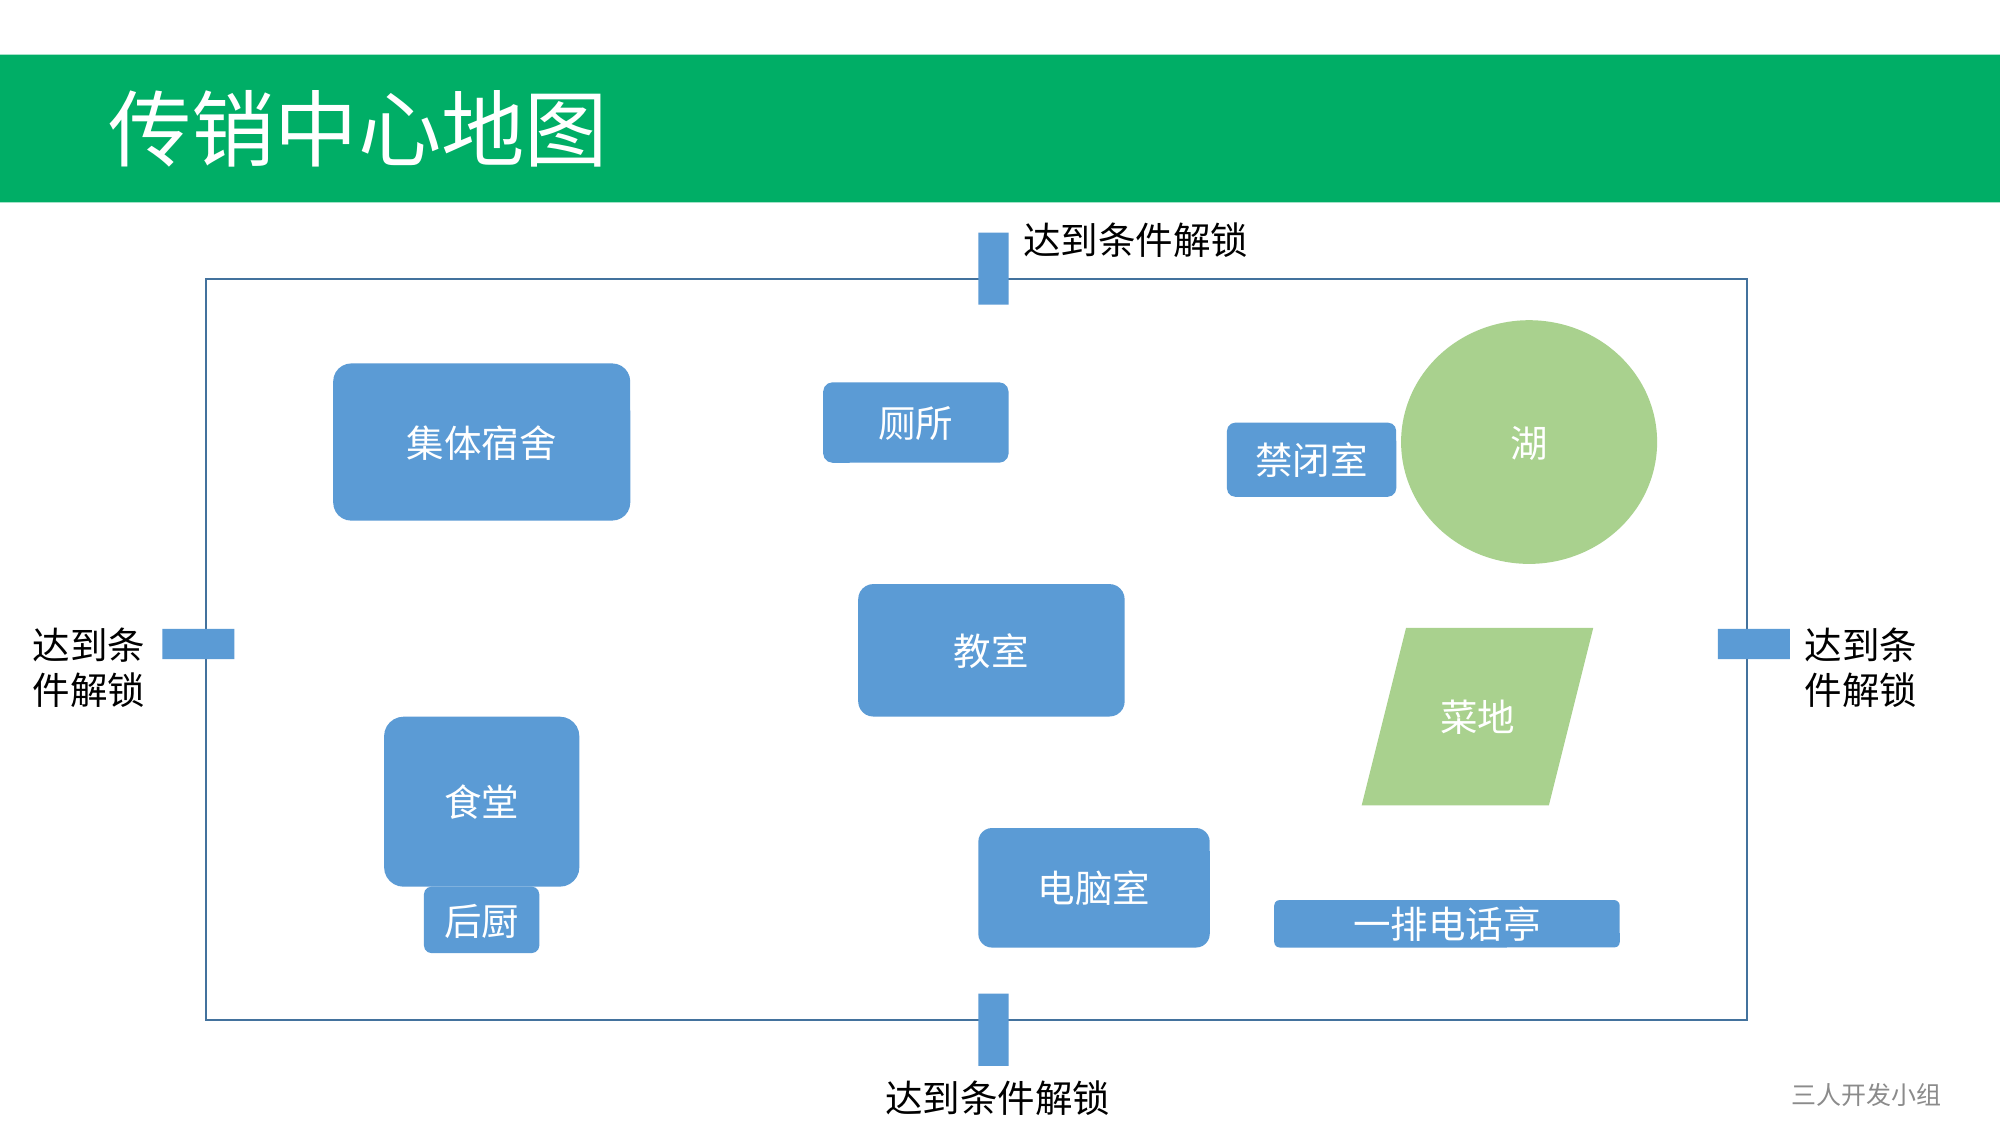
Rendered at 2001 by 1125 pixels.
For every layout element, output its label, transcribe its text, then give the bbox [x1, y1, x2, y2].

text_box [977, 993, 1010, 1067]
text_box 达到条件解锁 [17, 614, 163, 720]
text_box 一排电话亭 [1273, 899, 1621, 949]
text_box 菜地 [1360, 626, 1595, 807]
text_box 电脑室 [977, 826, 1211, 949]
text_box 达到条件解锁 [870, 1067, 1147, 1125]
text_box 食堂 [383, 715, 581, 888]
text_box [977, 232, 1010, 306]
text_box 集体宿舍 [332, 362, 632, 522]
text_box 禁闭室 [1225, 421, 1398, 498]
text_box [0, 54, 2000, 203]
text_box 教室 [857, 583, 1126, 718]
text_box 传销中心地图 [93, 70, 799, 185]
text_box 达到条件解锁 [1008, 209, 1285, 269]
text_box 达到条件解锁 [1789, 614, 1965, 720]
text_box 厕所 [822, 381, 1010, 464]
text_box 后厨 [422, 885, 541, 955]
text_box [1717, 628, 1789, 660]
footer 三人开发小组 [1733, 1065, 2000, 1125]
text_box 湖 [1400, 319, 1659, 565]
text_box [205, 278, 1748, 1021]
text_box [163, 628, 235, 660]
